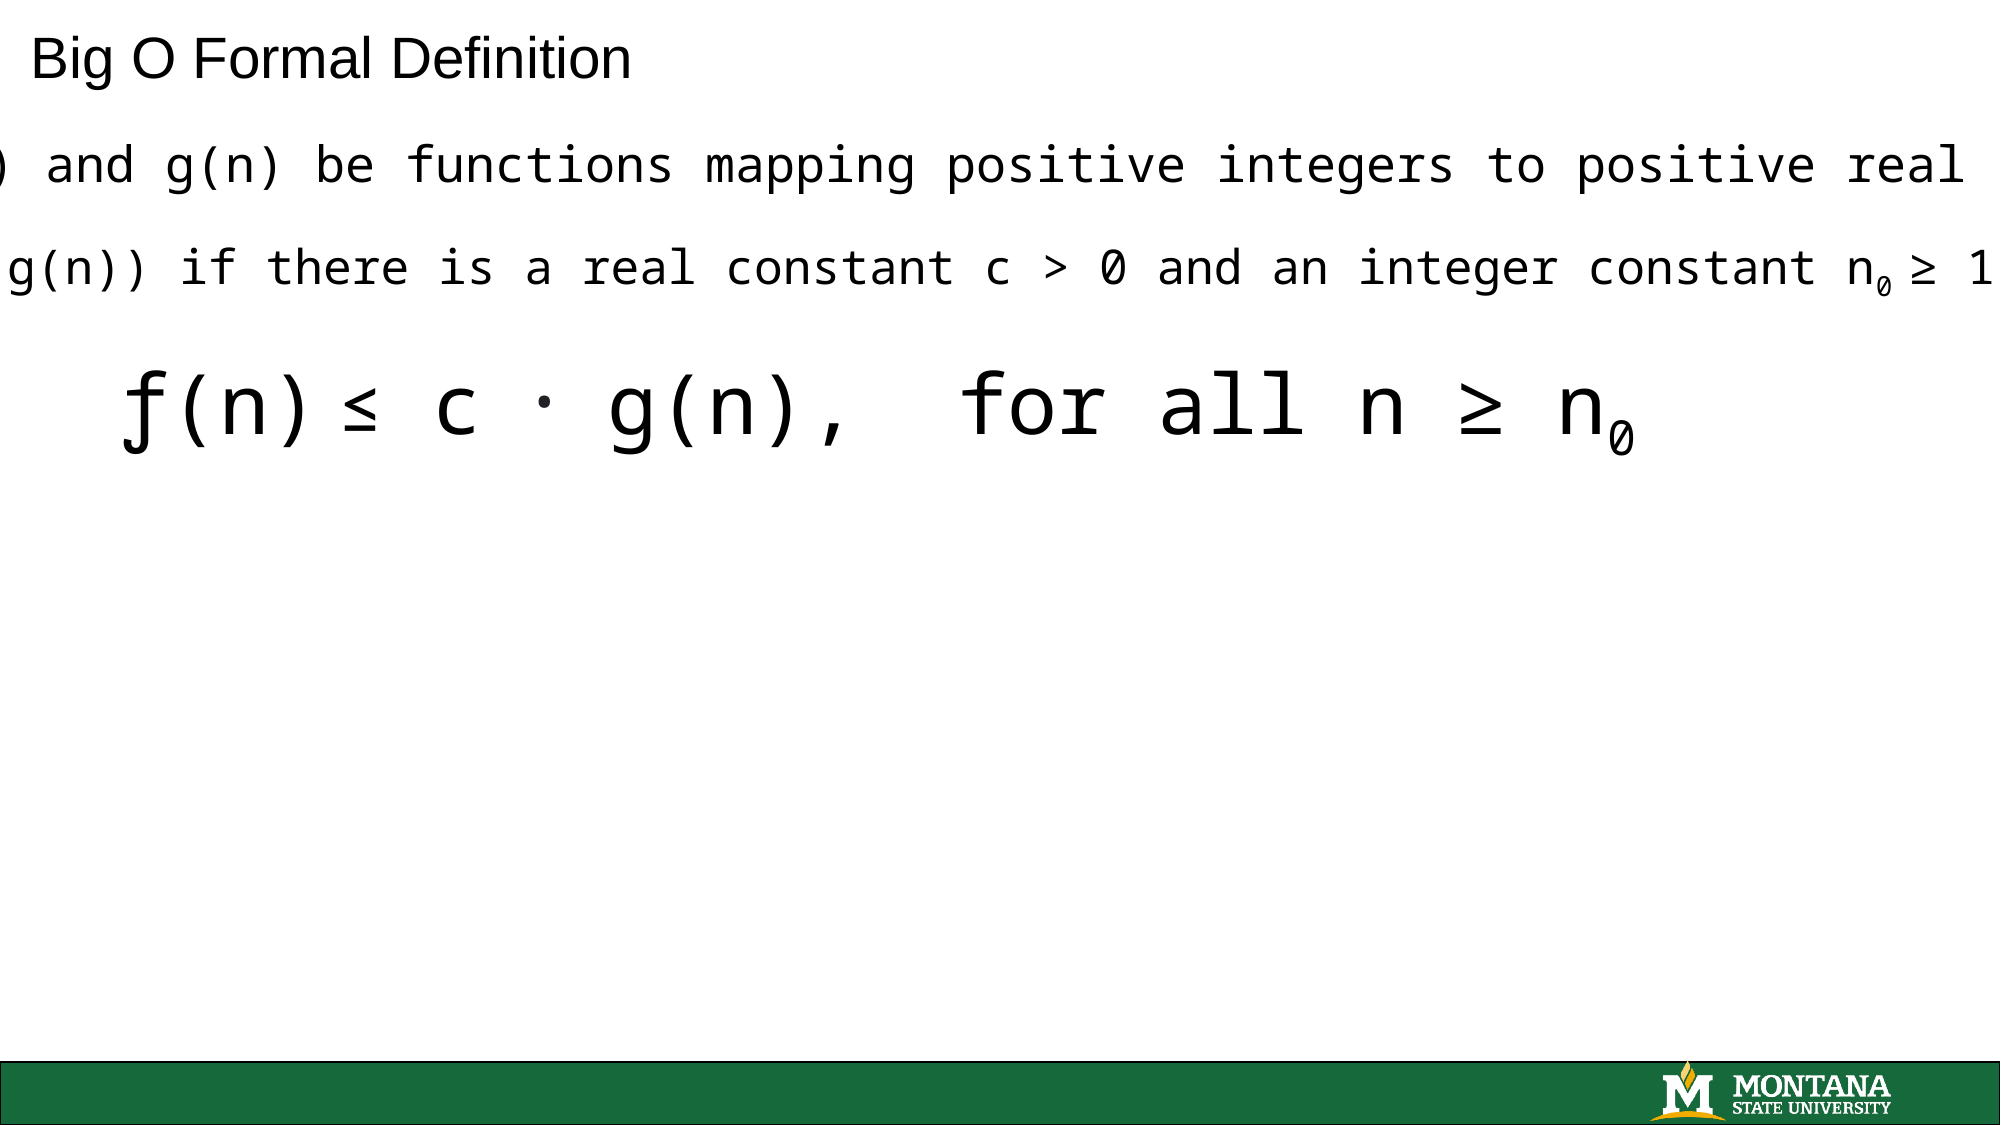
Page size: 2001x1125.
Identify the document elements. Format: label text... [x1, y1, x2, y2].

text_box ƒ(n) is O(g(n)) if there is a real constant c > 0 and an integer constant n0 ≥ 1 such that [0, 227, 2000, 310]
text_box Let ƒ(n) and g(n) be functions mapping positive integers to positive real numbers [0, 124, 2000, 200]
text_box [0, 1060, 1647, 1125]
text_box ƒ(n) ≤ c · g(n), for all n ≥ n0 [104, 335, 1701, 473]
text_box Big O Formal Definition [16, 12, 650, 98]
picture [1649, 1060, 1892, 1122]
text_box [1892, 1060, 2000, 1125]
